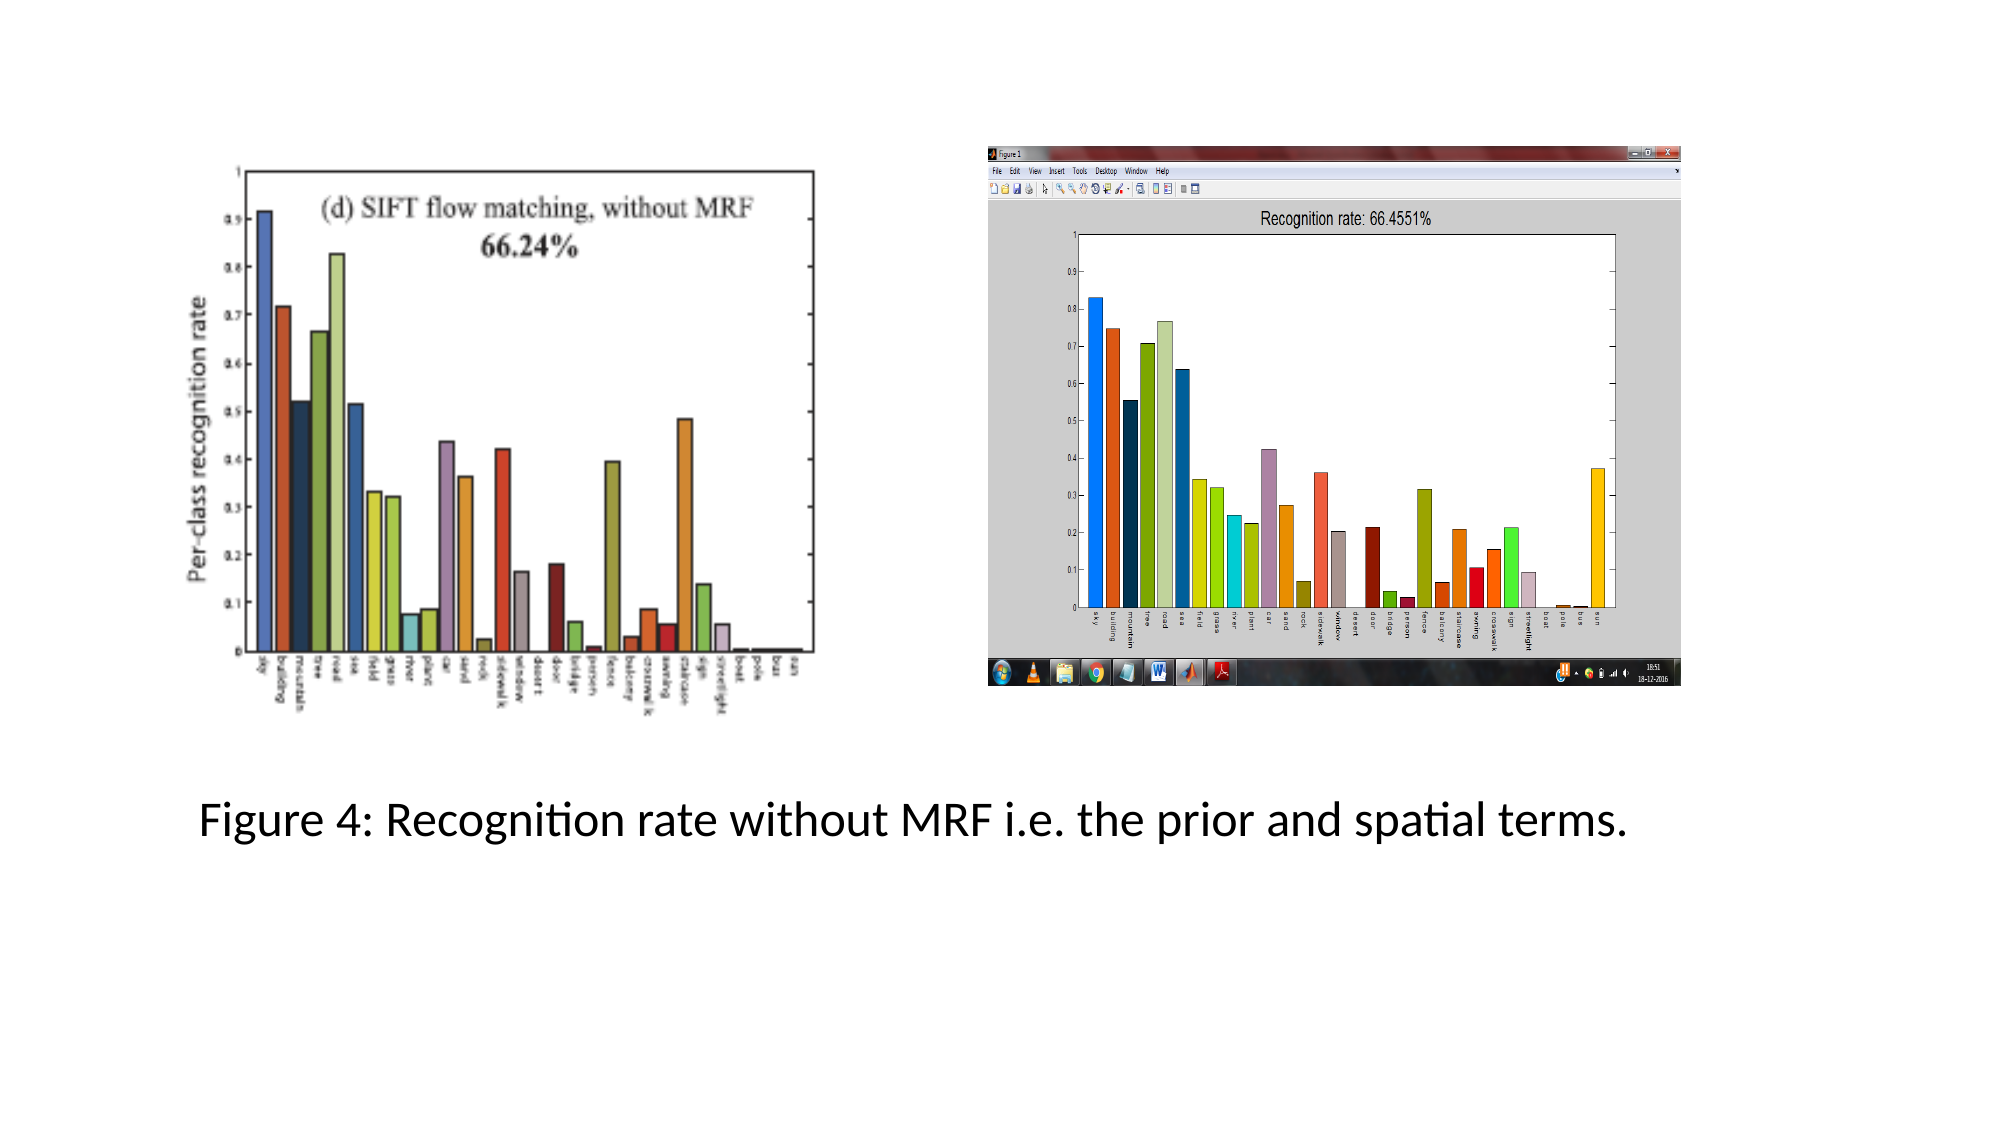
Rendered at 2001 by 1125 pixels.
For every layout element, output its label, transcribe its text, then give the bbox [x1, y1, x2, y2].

picture [173, 146, 870, 734]
picture [987, 146, 1682, 686]
list Figure 4: Recognition rate without MRF i.e. the prior and spatial terms. [183, 59, 1863, 1070]
